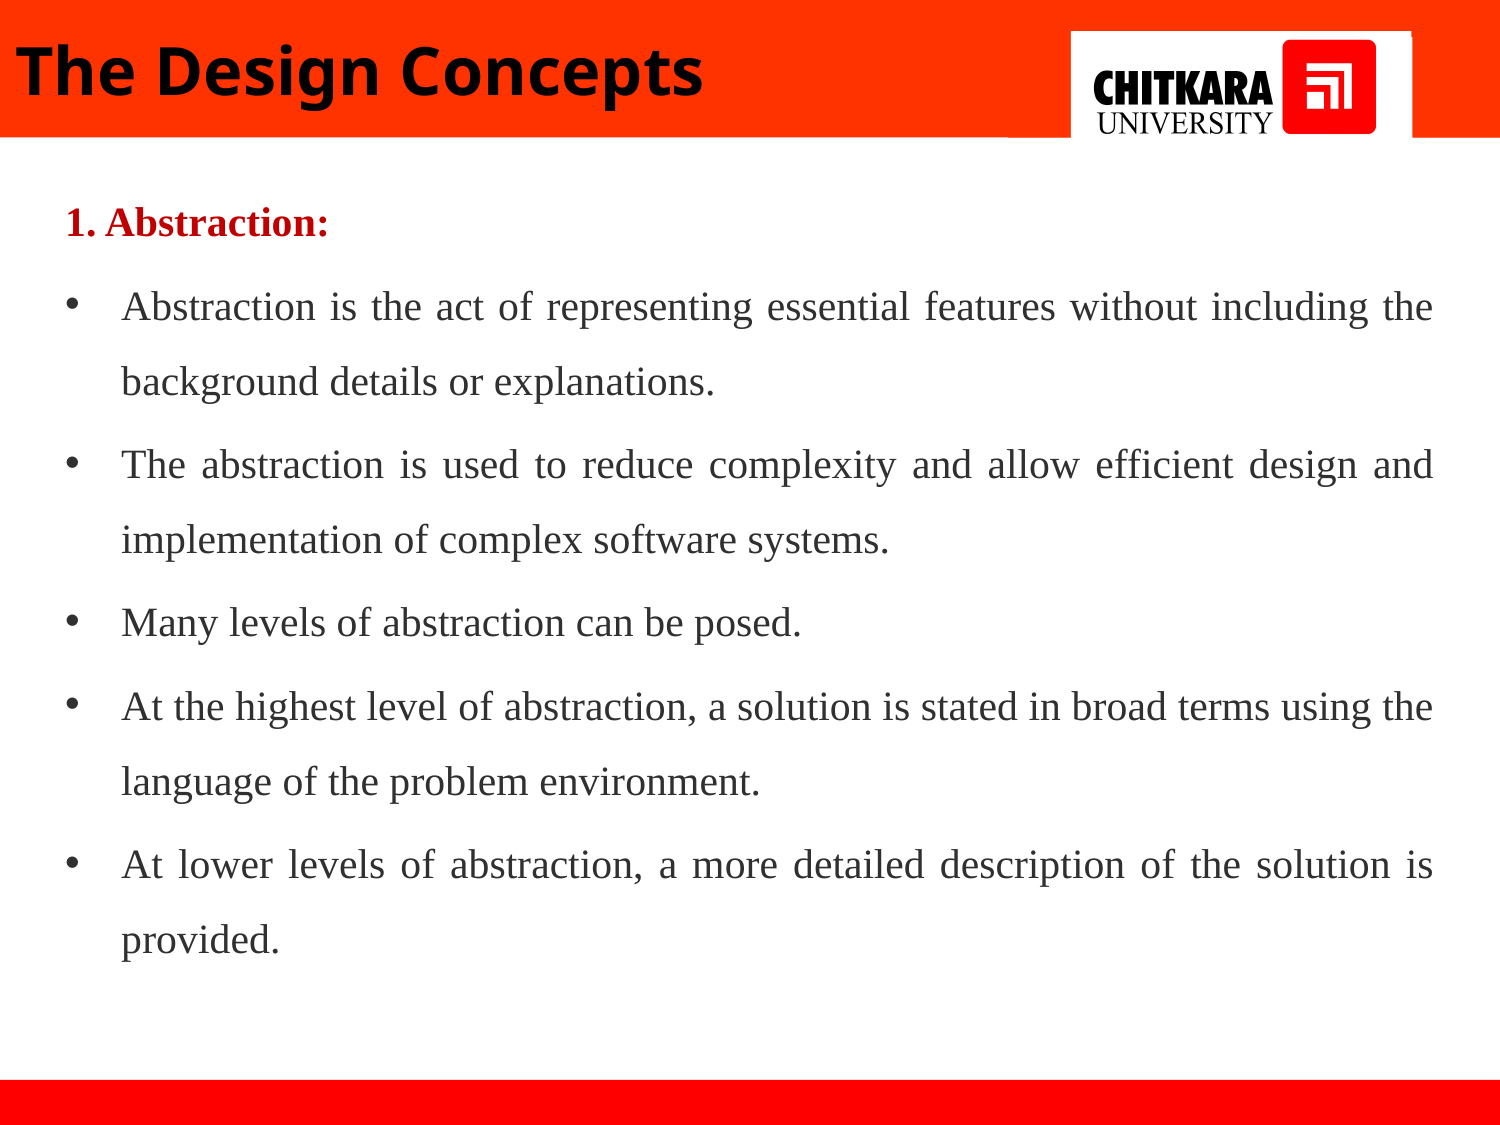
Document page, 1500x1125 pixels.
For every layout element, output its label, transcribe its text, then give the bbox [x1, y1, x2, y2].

title The Design Concepts [0, 0, 1063, 138]
picture [1074, 37, 1391, 138]
list 1. Abstraction: Abstraction is the act of representing essential features without including the background details or explanations. The abstraction is used to reduce complexity and allow efficient design and implementation of complex software systems. Many levels of abstraction can be posed. At the highest level of abstraction, a solution is stated in broad terms using the language of the problem environment. At lower levels of abstraction, a more detailed description of the solution is provided. [49, 162, 1451, 980]
